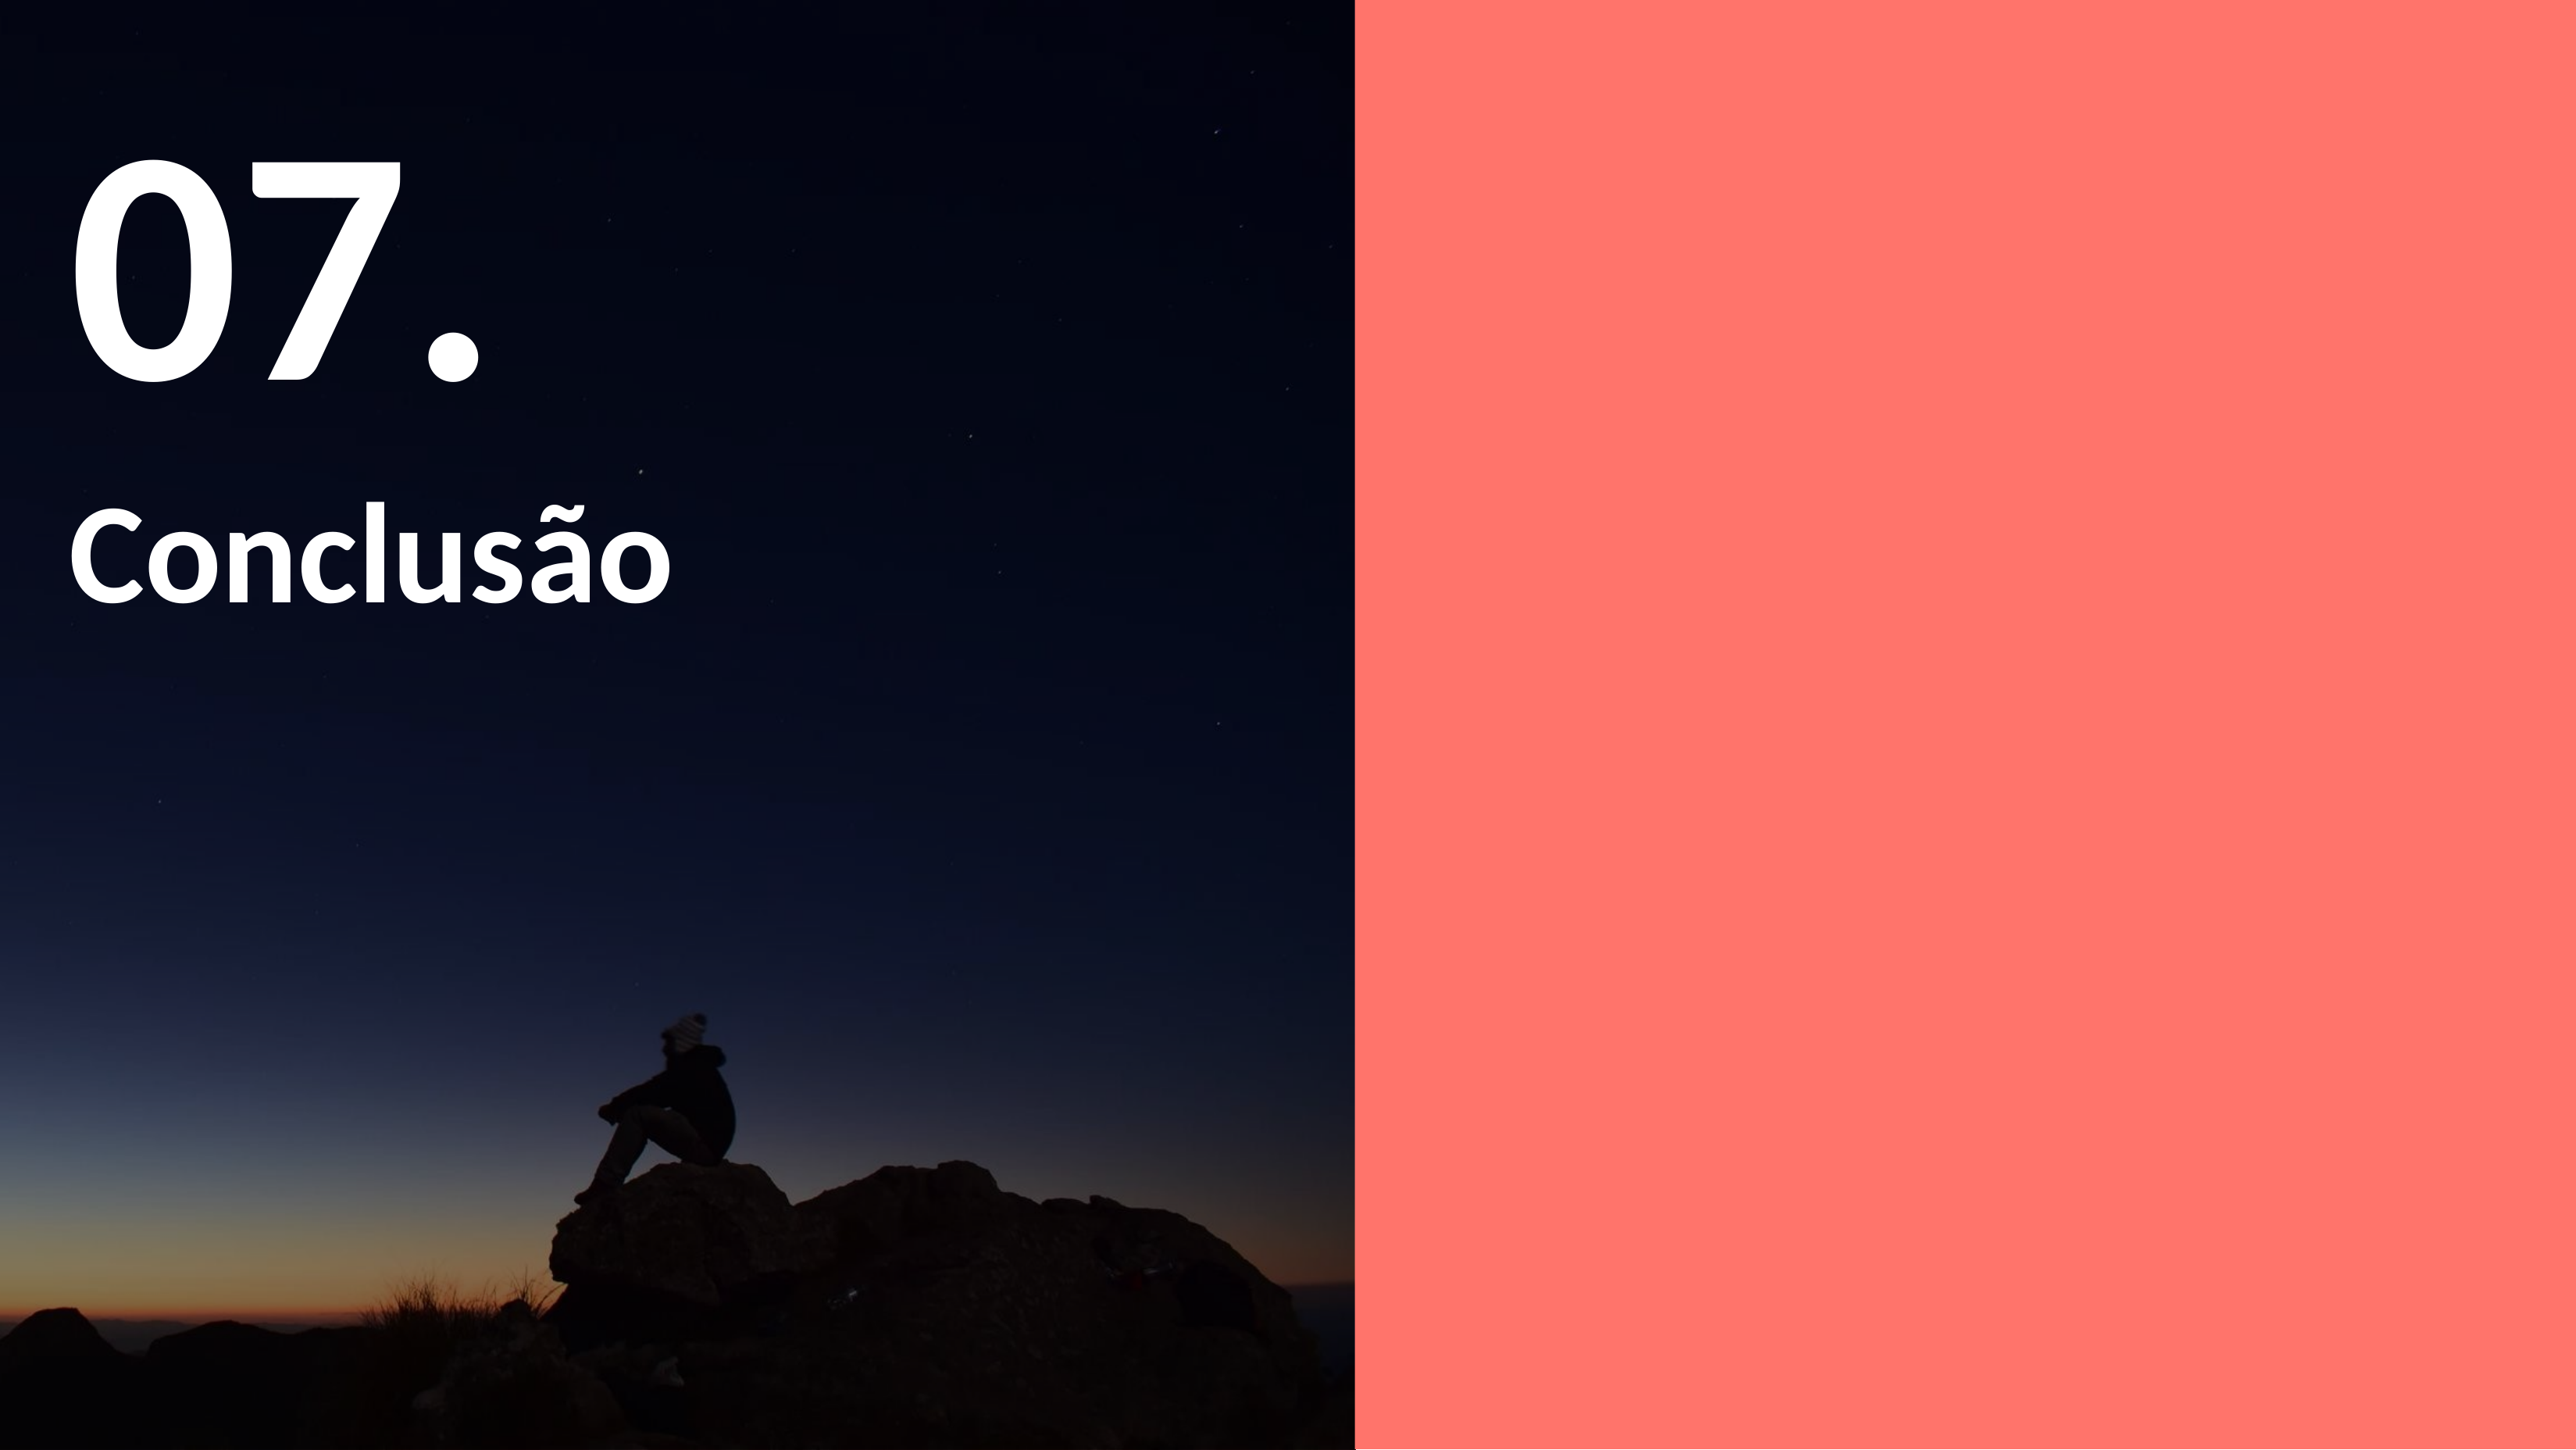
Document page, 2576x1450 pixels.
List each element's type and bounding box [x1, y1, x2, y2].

text_box [0, 0, 2576, 1450]
